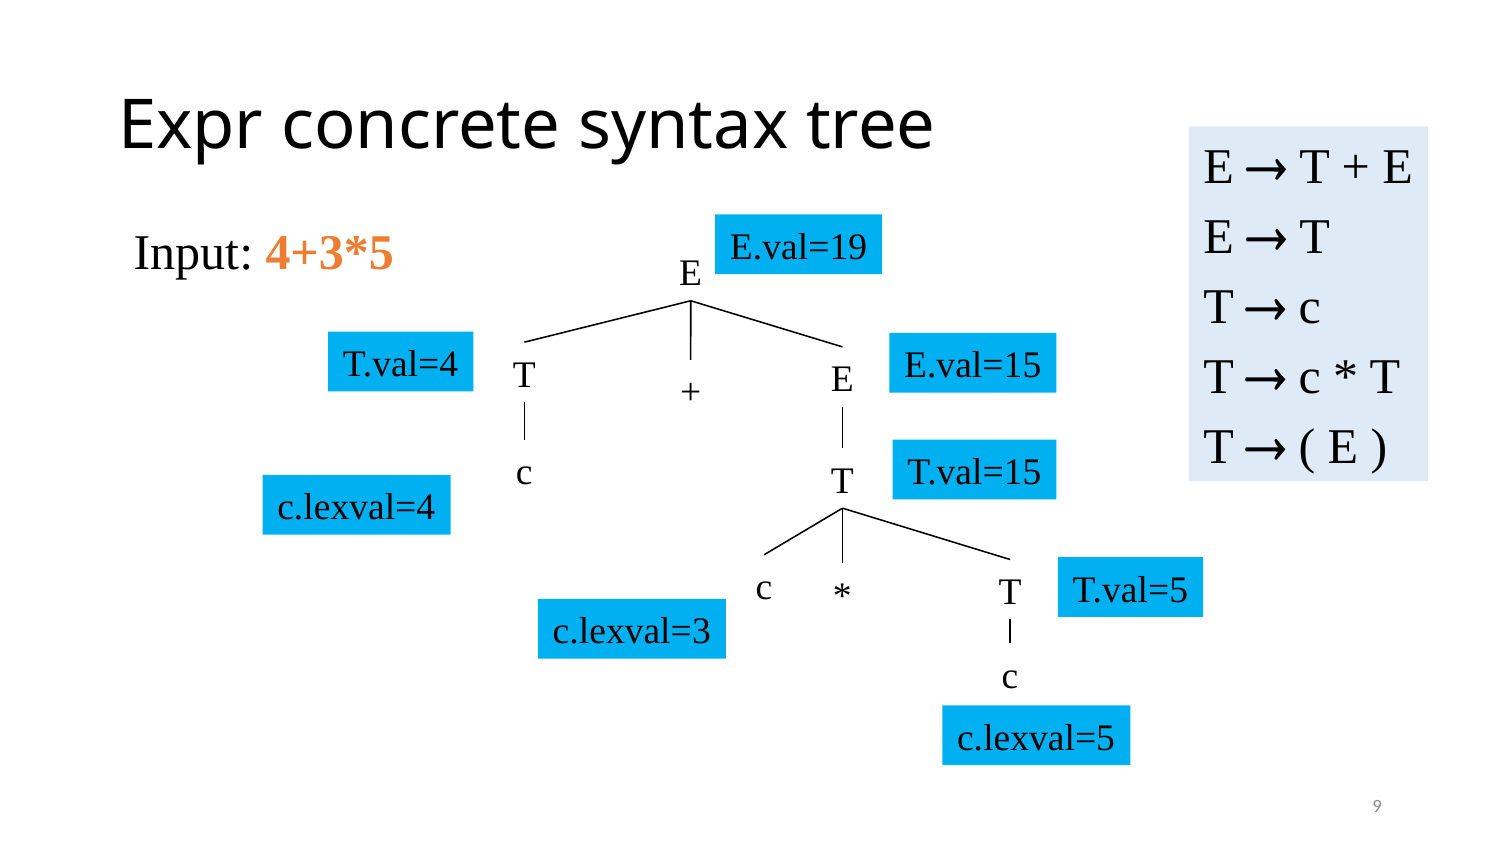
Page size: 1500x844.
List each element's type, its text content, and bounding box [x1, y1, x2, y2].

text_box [764, 508, 843, 555]
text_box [691, 301, 843, 347]
text_box E.val=19 [715, 214, 883, 275]
text_box + [665, 359, 717, 420]
text_box * [818, 563, 867, 623]
title Expr concrete syntax tree [103, 44, 1397, 208]
text_box c [740, 554, 788, 615]
text_box E [816, 346, 869, 407]
text_box T.val=5 [1057, 557, 1204, 617]
text_box E.val=15 [889, 332, 1057, 393]
text_box E  T + E E  T T  c T  c * T T  ( E ) [1188, 126, 1428, 482]
text_box c [986, 643, 1034, 703]
text_box T [983, 559, 1037, 620]
text_box E [664, 241, 718, 301]
slide_number 9 [1059, 782, 1397, 827]
text_box c [501, 439, 548, 500]
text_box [524, 301, 690, 343]
text_box c.lexval=3 [537, 598, 726, 659]
text_box T.val=4 [328, 331, 474, 392]
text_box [842, 509, 1011, 560]
text_box Input: 4+3*5 [118, 212, 431, 287]
text_box T [816, 448, 869, 509]
text_box T [498, 342, 551, 402]
text_box T.val=15 [892, 439, 1057, 500]
text_box c.lexval=5 [942, 705, 1131, 766]
text_box c.lexval=4 [262, 474, 451, 535]
